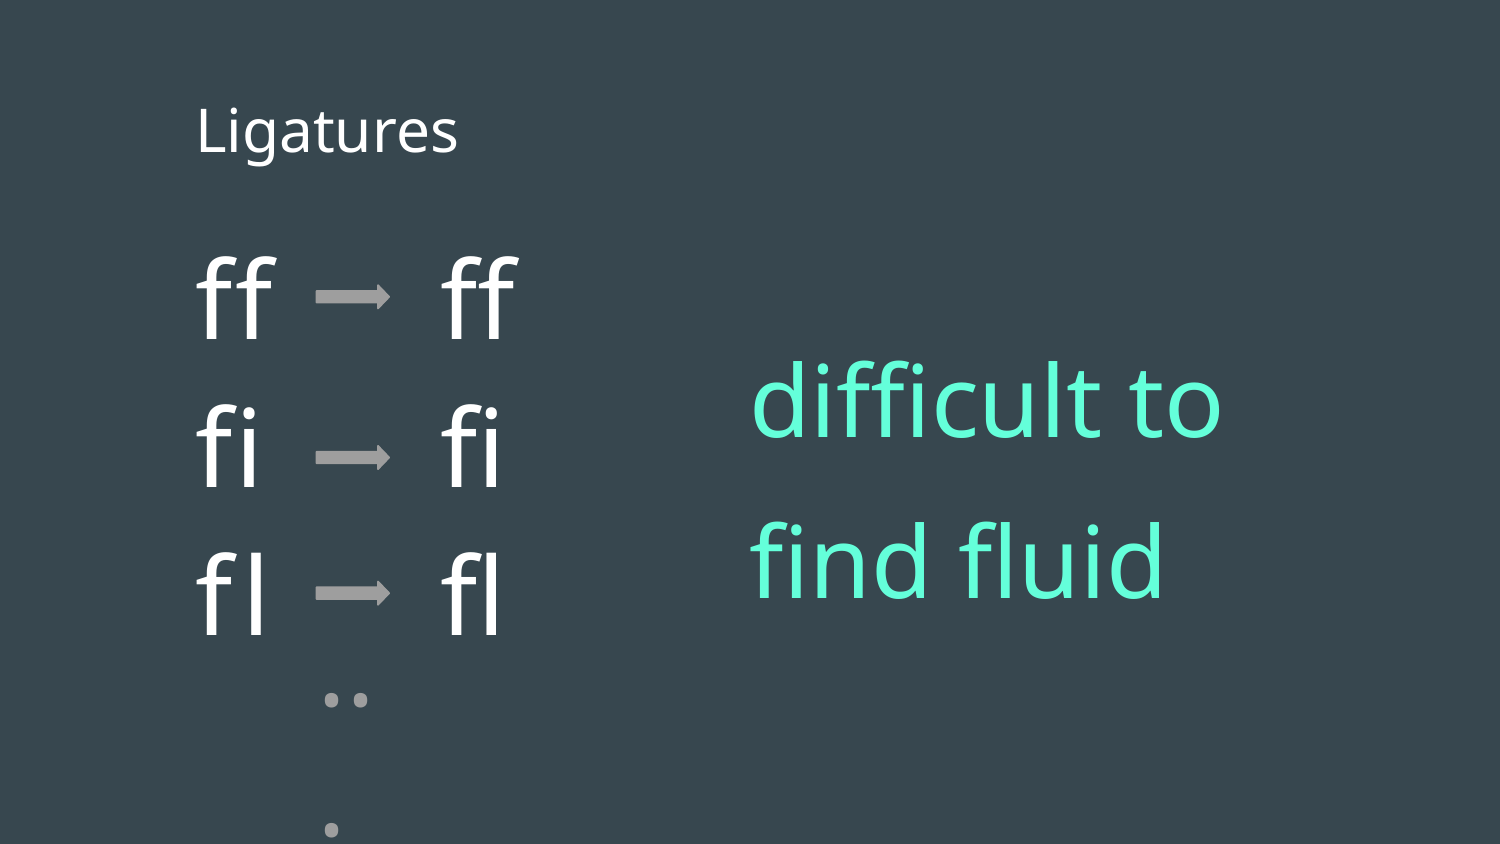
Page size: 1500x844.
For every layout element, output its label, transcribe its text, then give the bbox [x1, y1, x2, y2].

text_box diﬃcult to ﬁnd ﬂuid [734, 280, 1318, 634]
text_box [316, 445, 390, 470]
text_box [316, 285, 390, 309]
text_box f ​i [180, 376, 289, 512]
text_box Ligatures [180, 76, 1220, 180]
text_box ... [302, 583, 412, 844]
text_box f f [180, 216, 324, 376]
text_box ff [425, 216, 535, 376]
text_box fi [425, 376, 535, 512]
text_box [316, 581, 390, 605]
text_box fl [425, 512, 535, 673]
text_box f​ l [180, 512, 289, 673]
